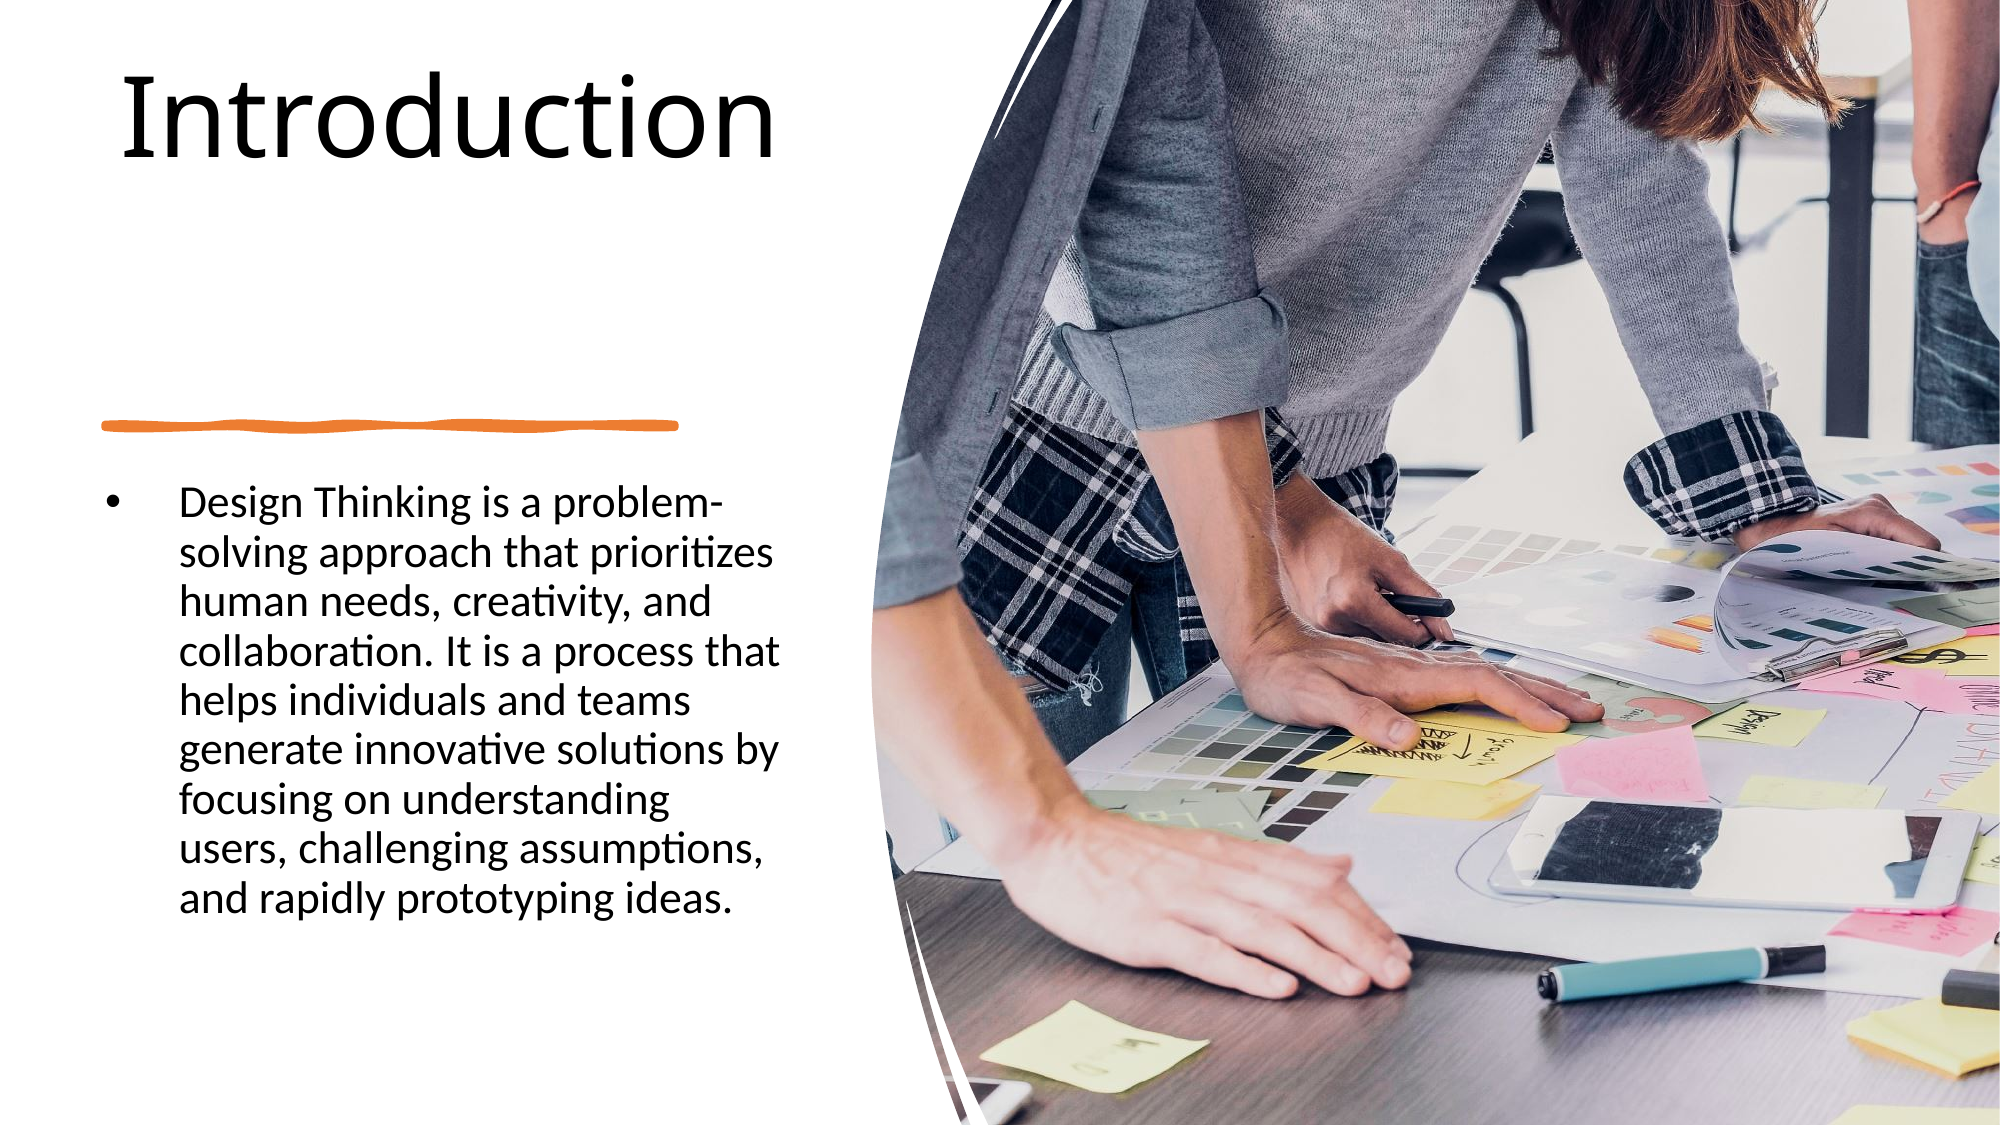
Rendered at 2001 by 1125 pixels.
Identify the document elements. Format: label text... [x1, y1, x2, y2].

list Design Thinking is a problem-solving approach that prioritizes human needs, creativity, and collaboration. It is a process that helps individuals and teams generate innovative solutions by focusing on understanding users, challenging assumptions, and rapidly prototyping ideas. [105, 478, 802, 1023]
picture [871, 0, 2000, 1125]
title Introduction [105, 53, 822, 375]
text_box [103, 421, 676, 431]
text_box [0, 0, 871, 1125]
